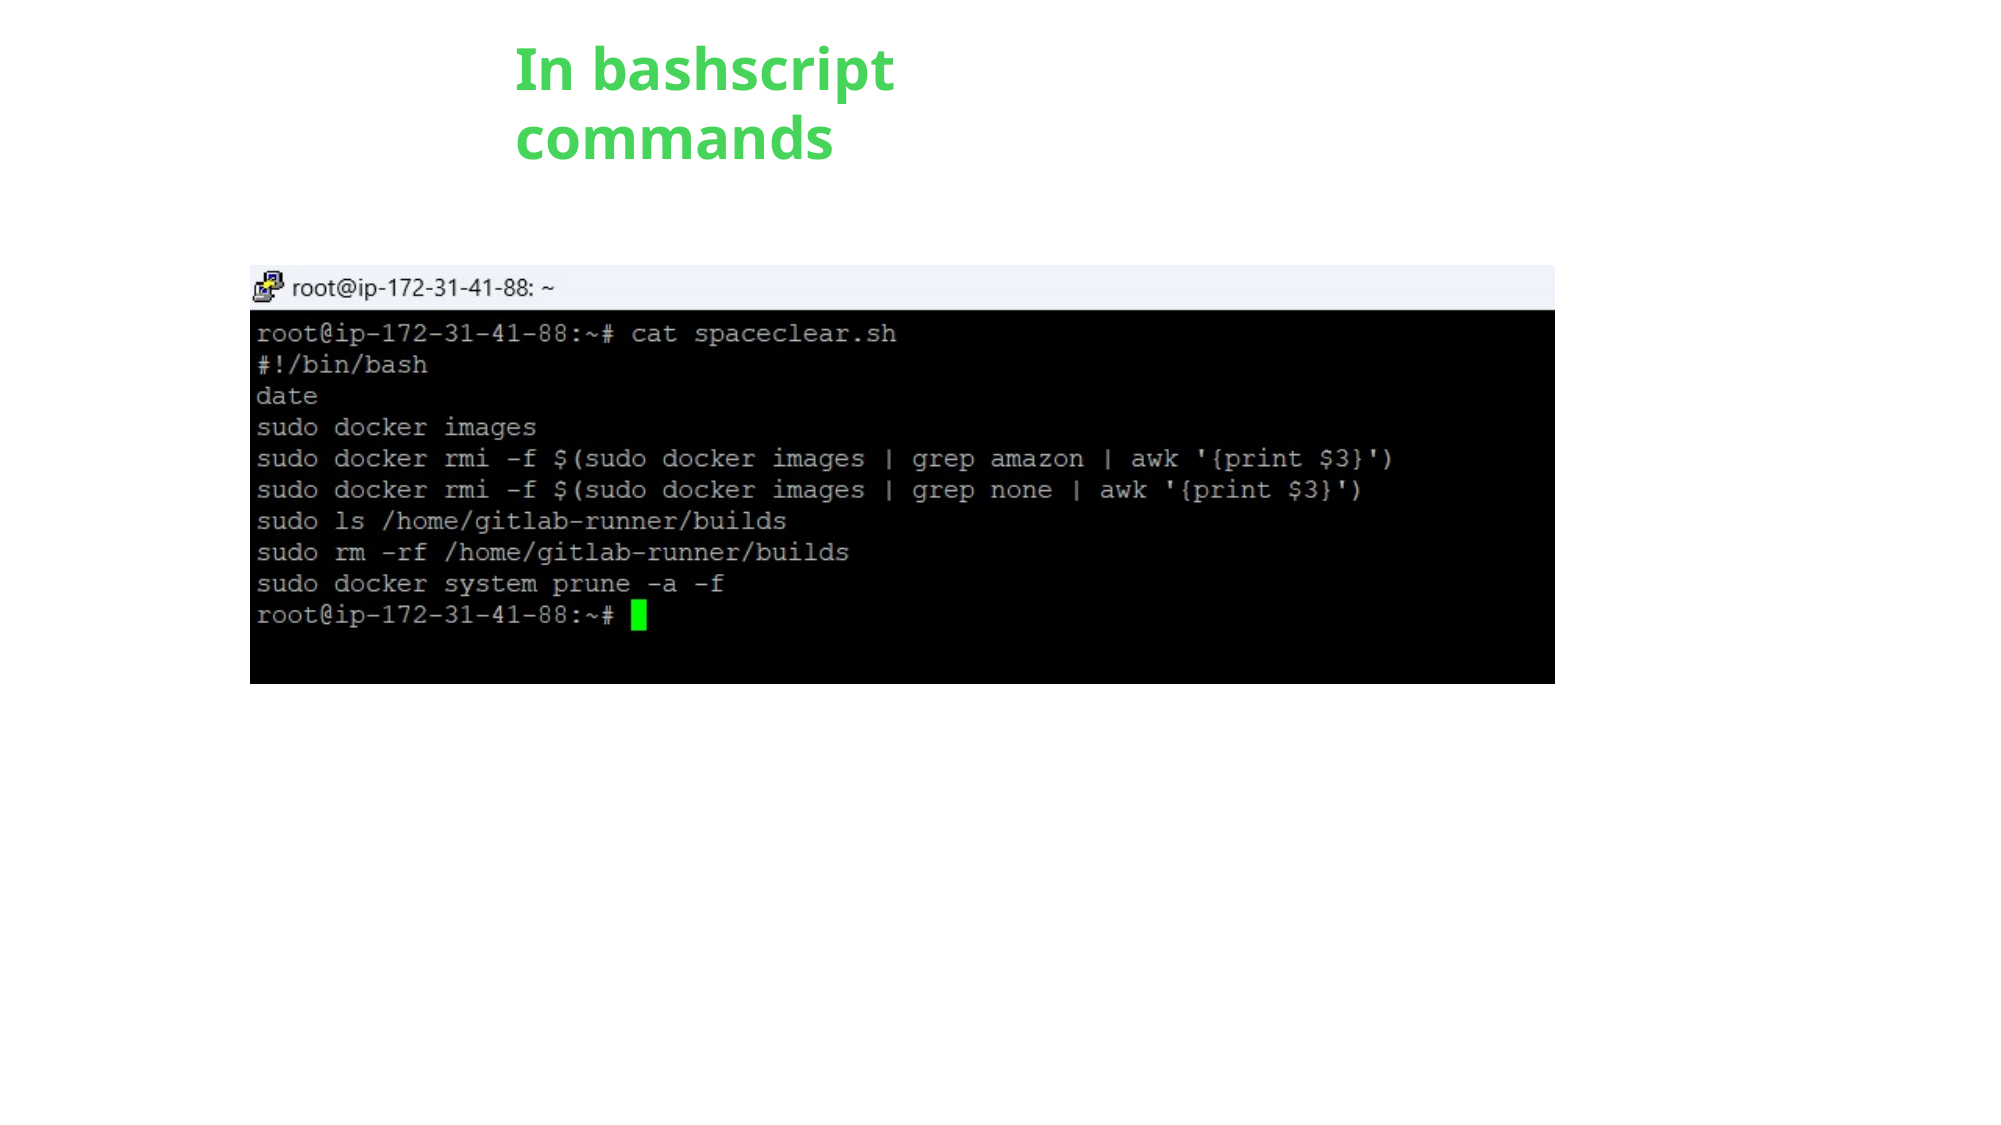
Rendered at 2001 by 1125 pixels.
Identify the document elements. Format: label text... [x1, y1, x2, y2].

picture [249, 264, 1556, 685]
text_box In bashscript commands [500, 24, 1237, 180]
